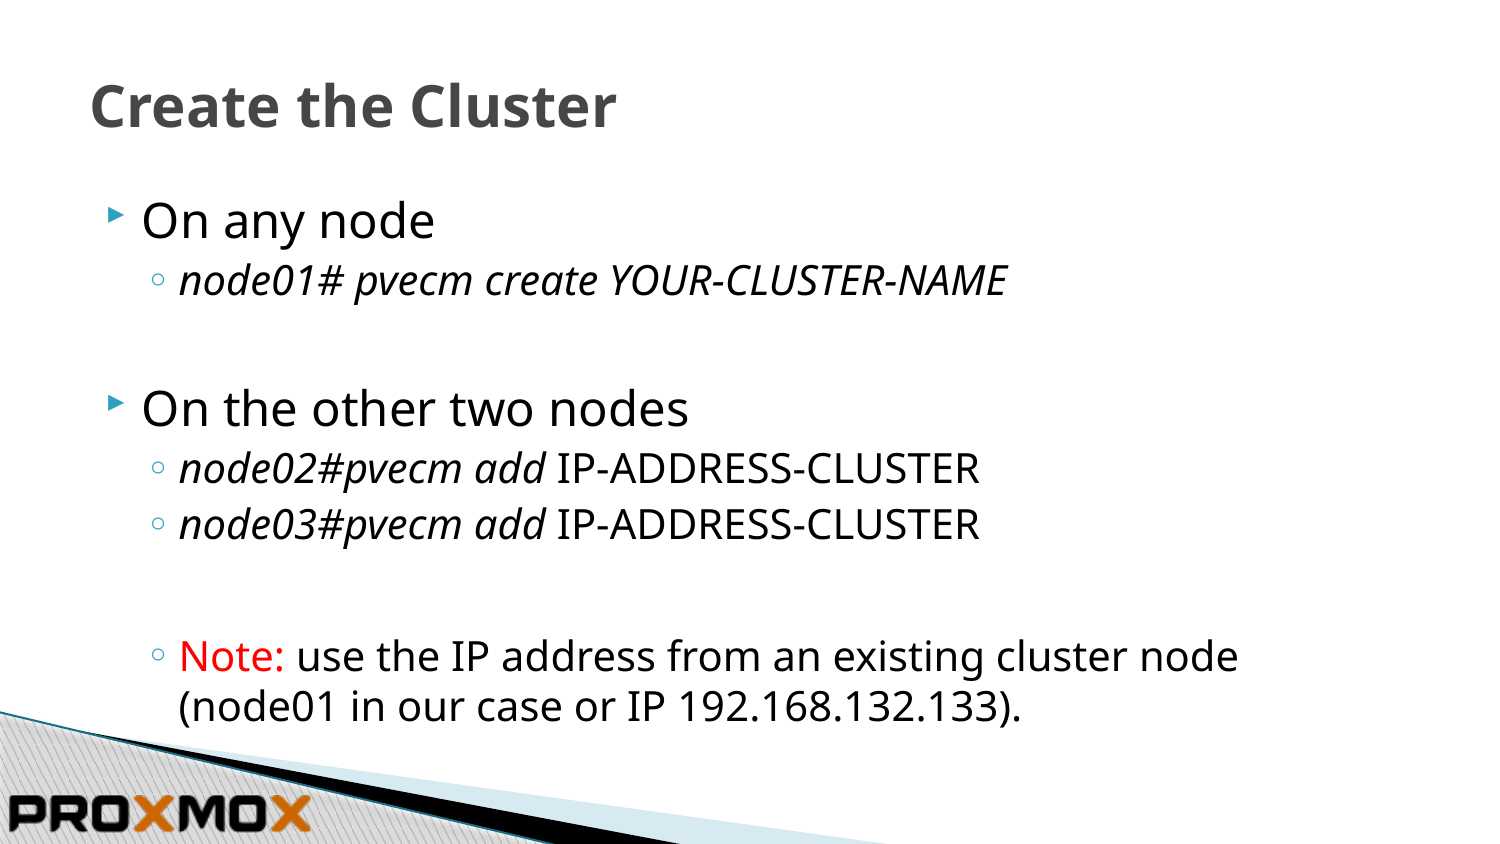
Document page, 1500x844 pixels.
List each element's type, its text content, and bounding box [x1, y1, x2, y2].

list On any node node01# pvecm create YOUR-CLUSTER-NAME On the other two nodes node02#pvecm add IP-ADDRESS-CLUSTER node03#pvecm add IP-ADDRESS-CLUSTER Note: use the IP address from an existing cluster node (node01 in our case or IP 192.168.132.133). [75, 182, 1425, 740]
title Create the Cluster [75, 33, 1425, 175]
picture [0, 784, 326, 839]
